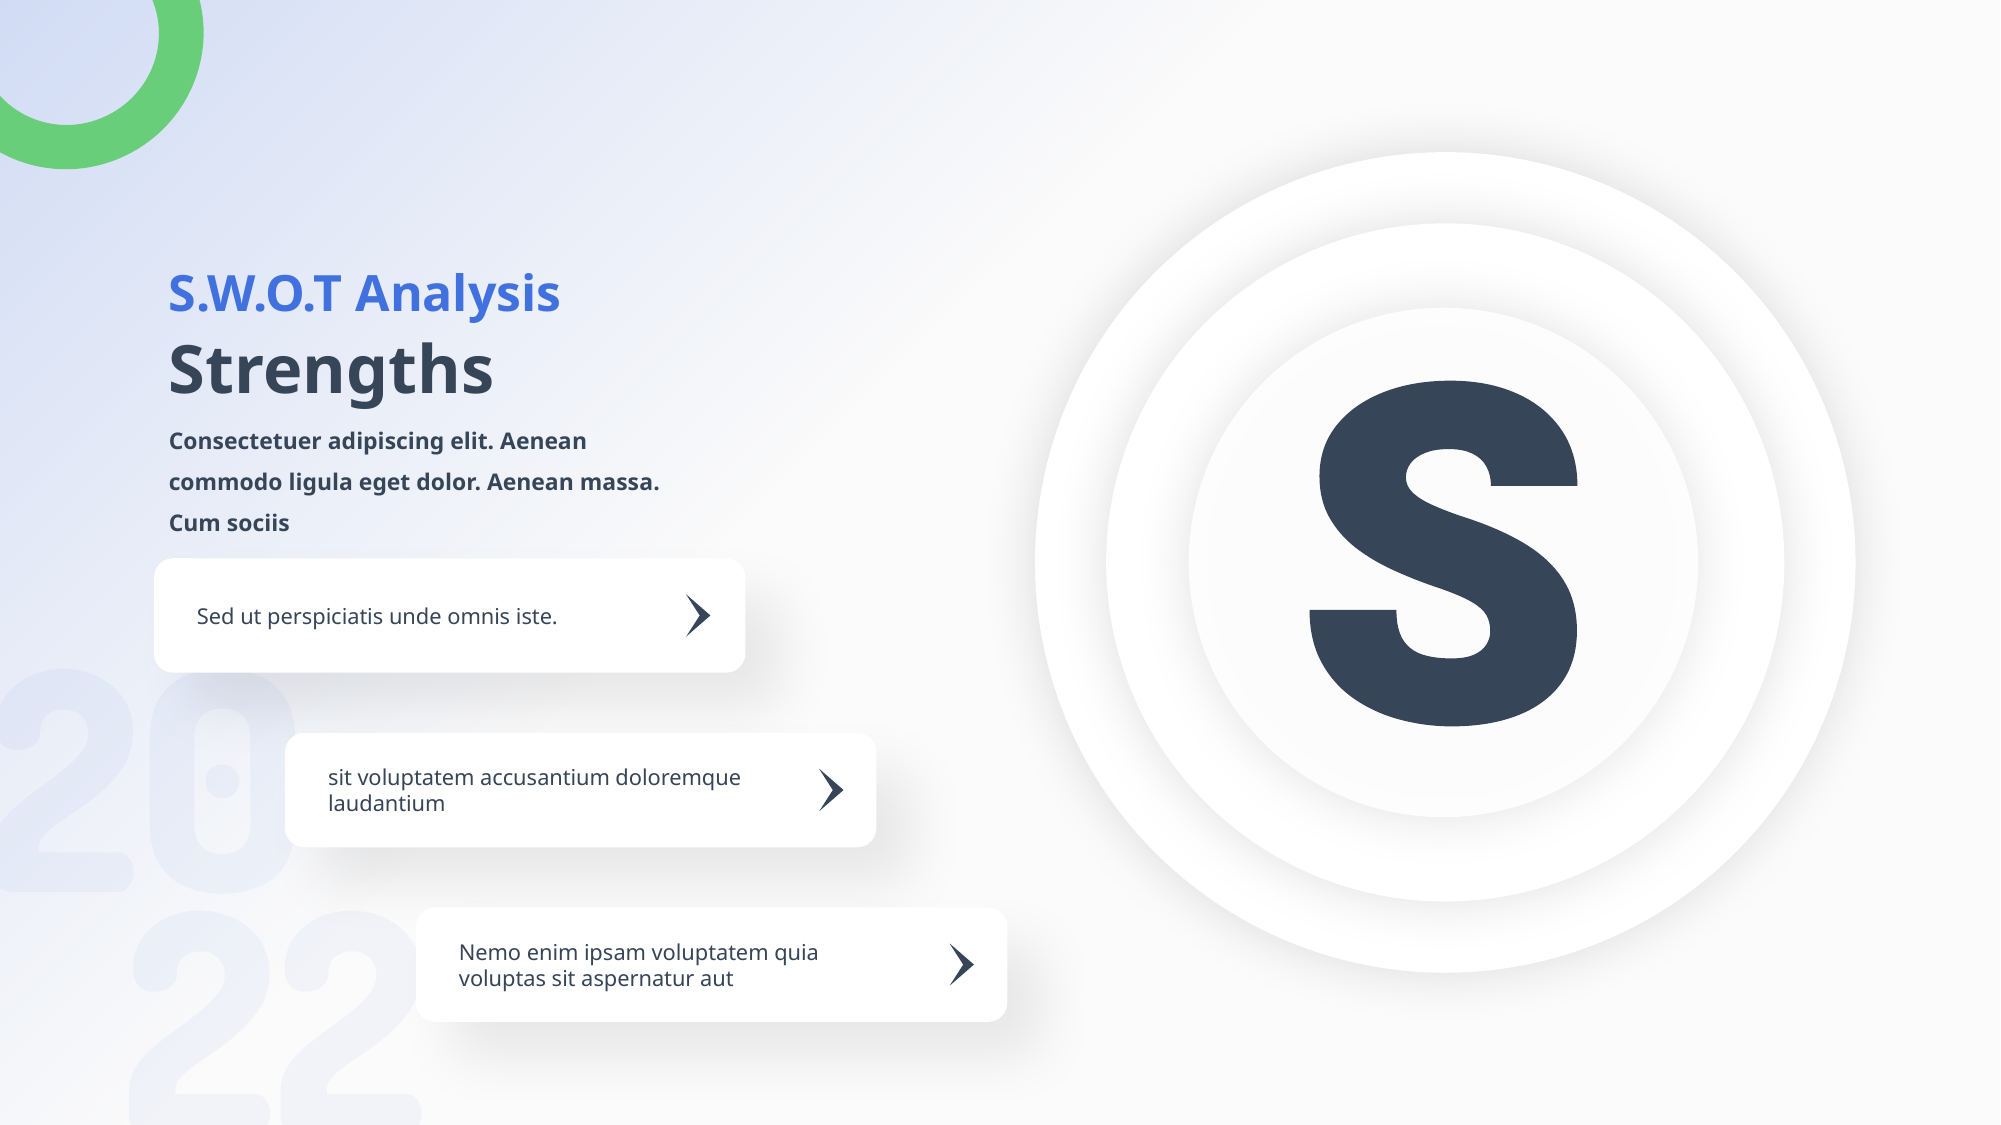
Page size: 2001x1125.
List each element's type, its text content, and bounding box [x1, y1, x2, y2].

text_box [1309, 380, 1578, 727]
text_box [0, 668, 422, 1125]
text_box [686, 594, 711, 637]
text_box Sed ut perspiciatis unde omnis iste. [182, 595, 646, 636]
text_box [819, 768, 844, 812]
text_box [153, 558, 746, 673]
text_box S.W.O.T Analysis [153, 224, 688, 330]
text_box [1034, 152, 1856, 973]
text_box Consectetuer adipiscing elit. Aenean commodo ligula eget dolor. Aenean massa. Cum sociis [153, 405, 688, 544]
text_box Nemo enim ipsam voluptatem quia voluptas sit aspernatur aut [444, 931, 923, 999]
text_box [949, 943, 974, 986]
text_box [0, 0, 204, 170]
text_box [422, 907, 1008, 1022]
text_box sit voluptatem accusantium doloremque laudantium [422, 756, 806, 824]
text_box [422, 732, 877, 848]
text_box [1188, 307, 1699, 818]
text_box [1106, 223, 1785, 902]
text_box Strengths [154, 319, 698, 415]
